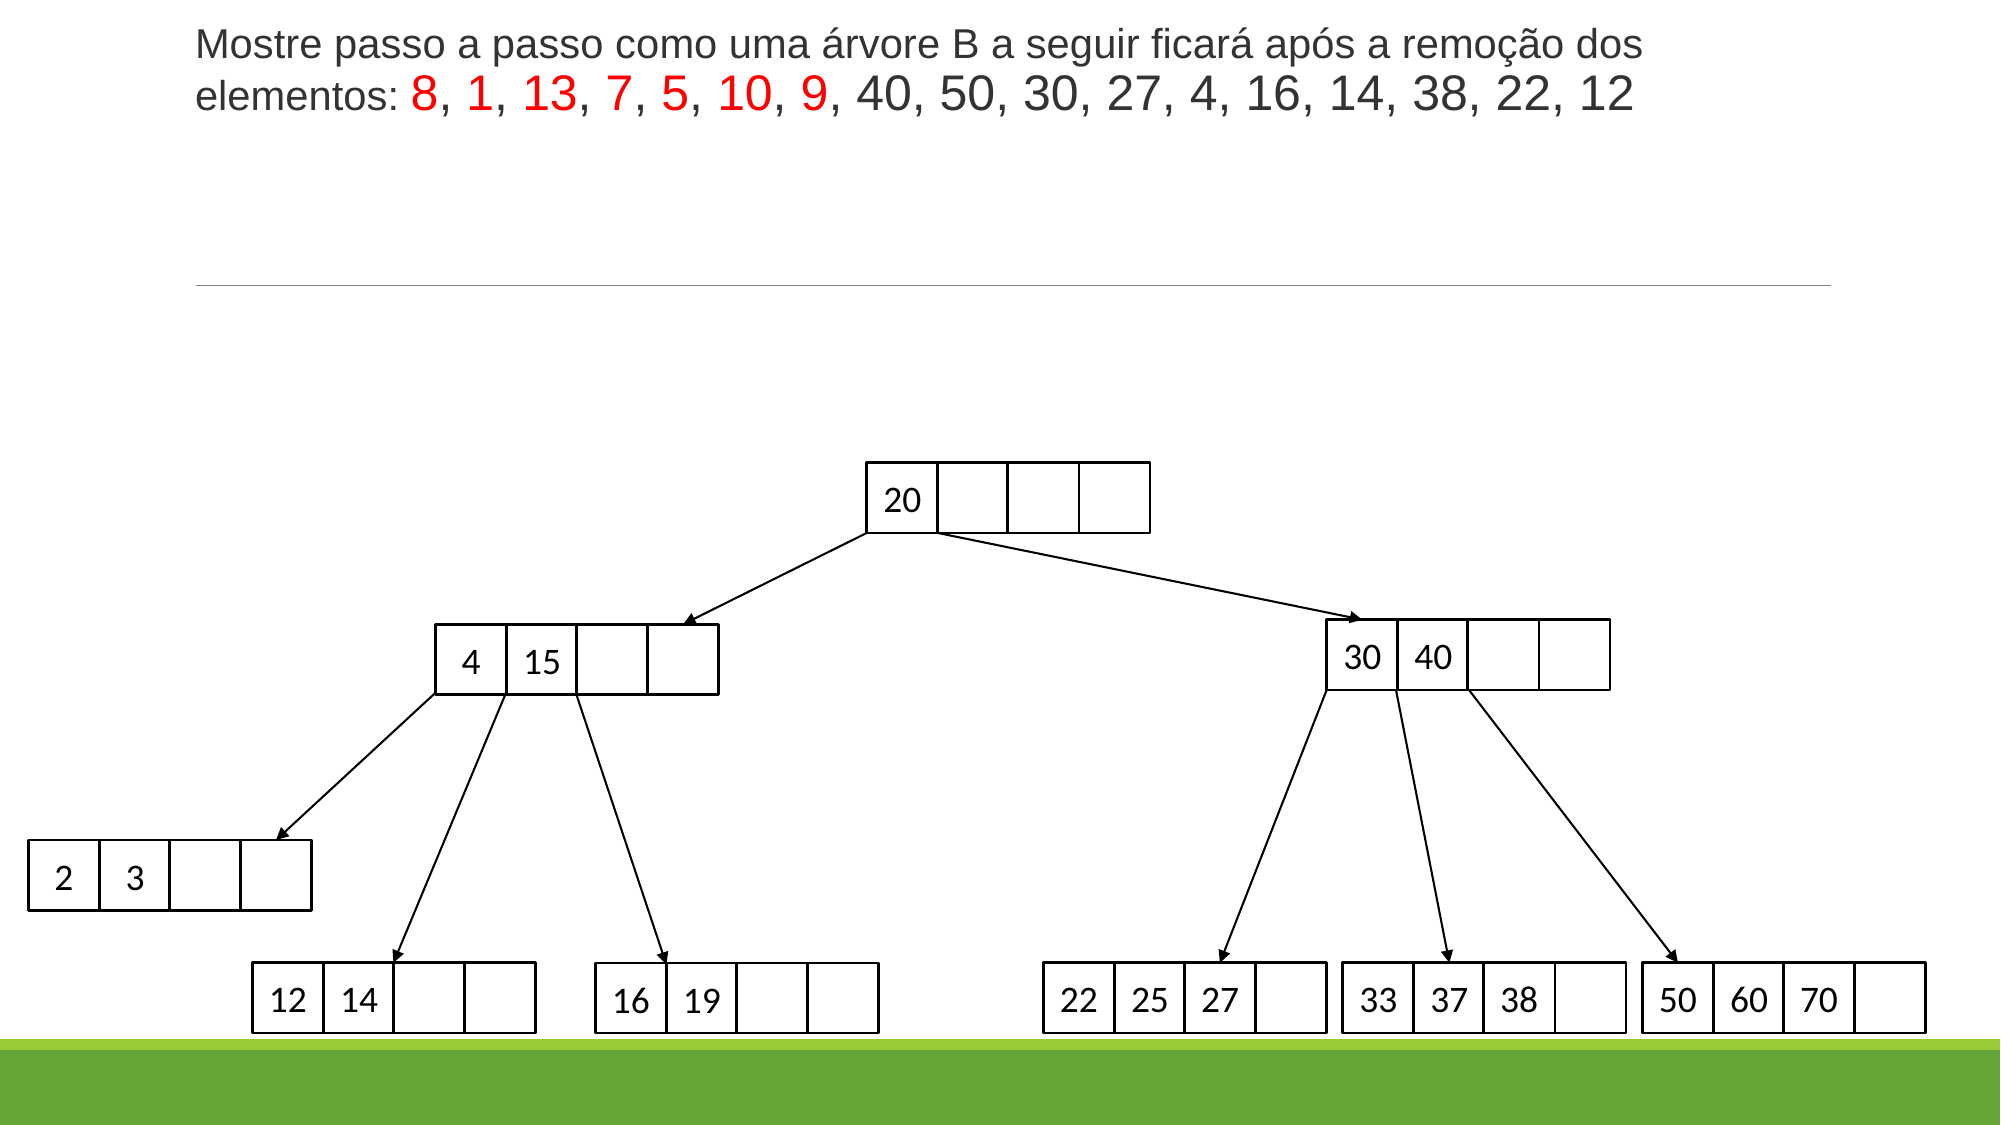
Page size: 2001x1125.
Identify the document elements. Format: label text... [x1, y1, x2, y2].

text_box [1042, 962, 1328, 1034]
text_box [275, 692, 396, 841]
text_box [866, 462, 1151, 534]
list Mostre passo a passo como uma árvore B a seguir ficará após a remoção dos elementos: 8, 1, 13, 7, 5, 10, 9, 40, 50, 30, 27, 4, 16, 14, 38, 22, 12 [180, 14, 1830, 169]
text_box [1326, 619, 1611, 691]
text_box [1342, 962, 1627, 1034]
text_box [1468, 689, 1679, 964]
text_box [594, 962, 879, 1034]
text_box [251, 962, 537, 1034]
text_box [27, 839, 313, 911]
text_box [1219, 689, 1328, 964]
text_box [434, 623, 720, 696]
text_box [575, 694, 667, 966]
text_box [937, 532, 1363, 621]
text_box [682, 532, 868, 625]
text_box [1641, 962, 1927, 1034]
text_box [1395, 689, 1450, 964]
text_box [392, 693, 506, 964]
